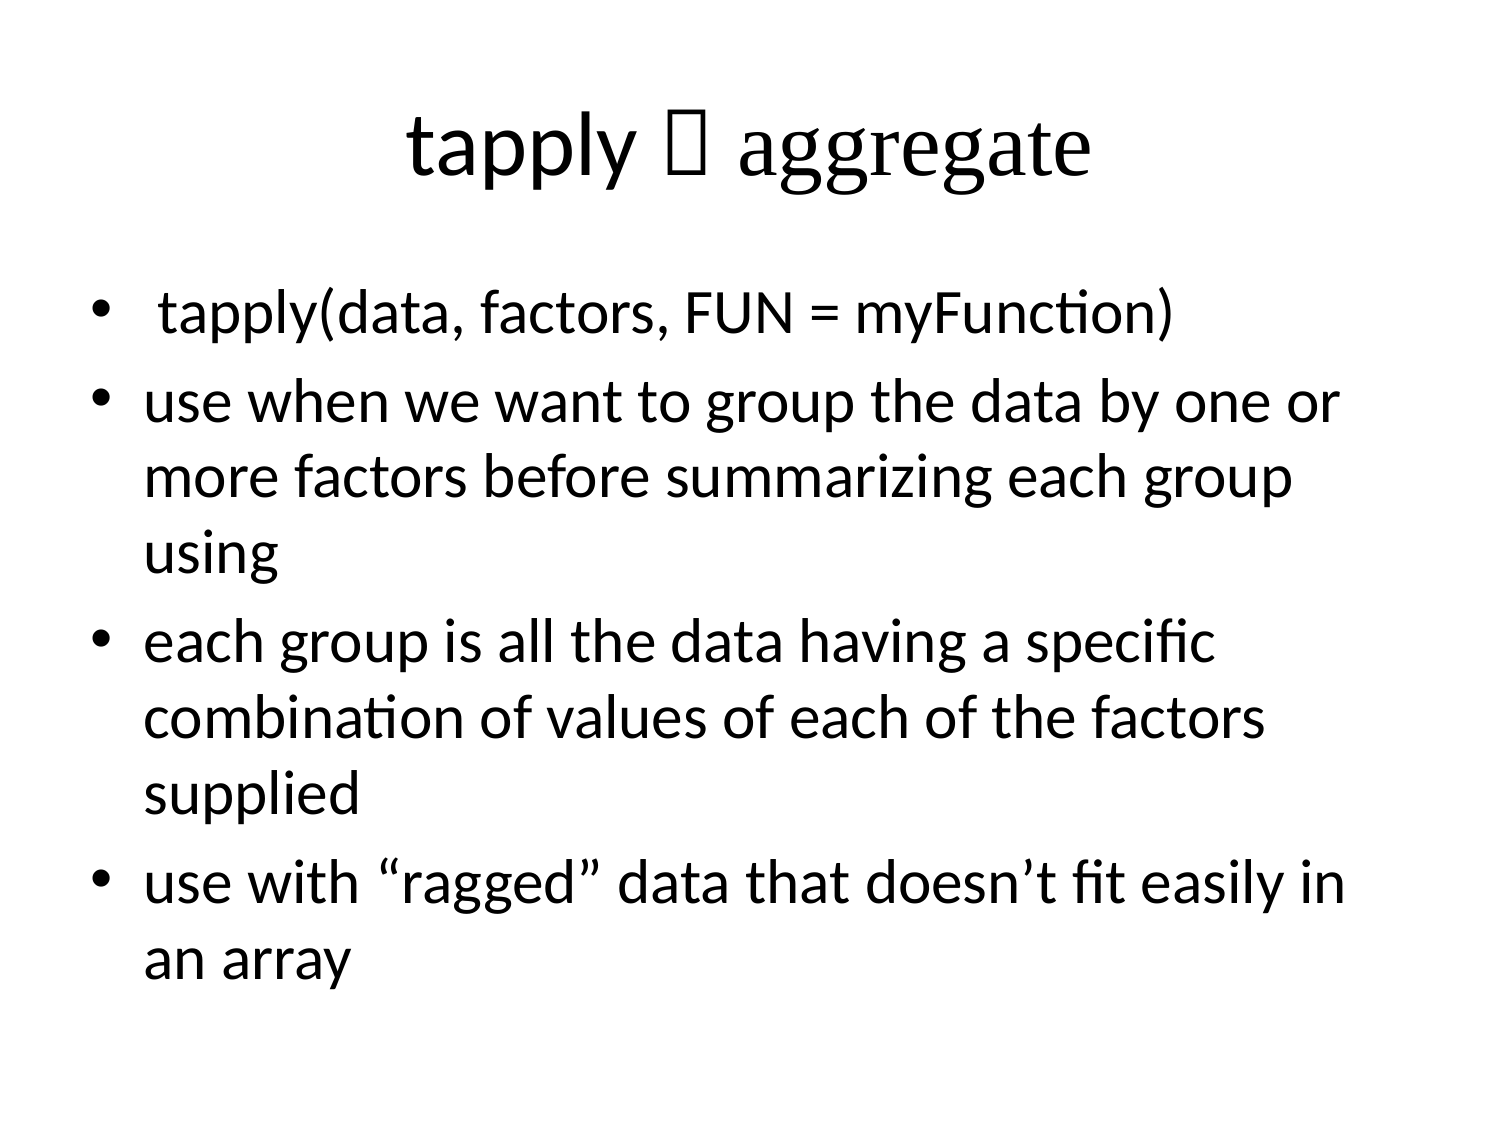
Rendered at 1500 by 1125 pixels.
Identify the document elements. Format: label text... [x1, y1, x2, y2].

title tapply  aggregate [75, 45, 1425, 233]
list tapply(data, factors, FUN = myFunction) use when we want to group the data by one or more factors before summarizing each group using each group is all the data having a specific combination of values of each of the factors supplied use with “ragged” data that doesn’t fit easily in an array [75, 262, 1425, 1005]
